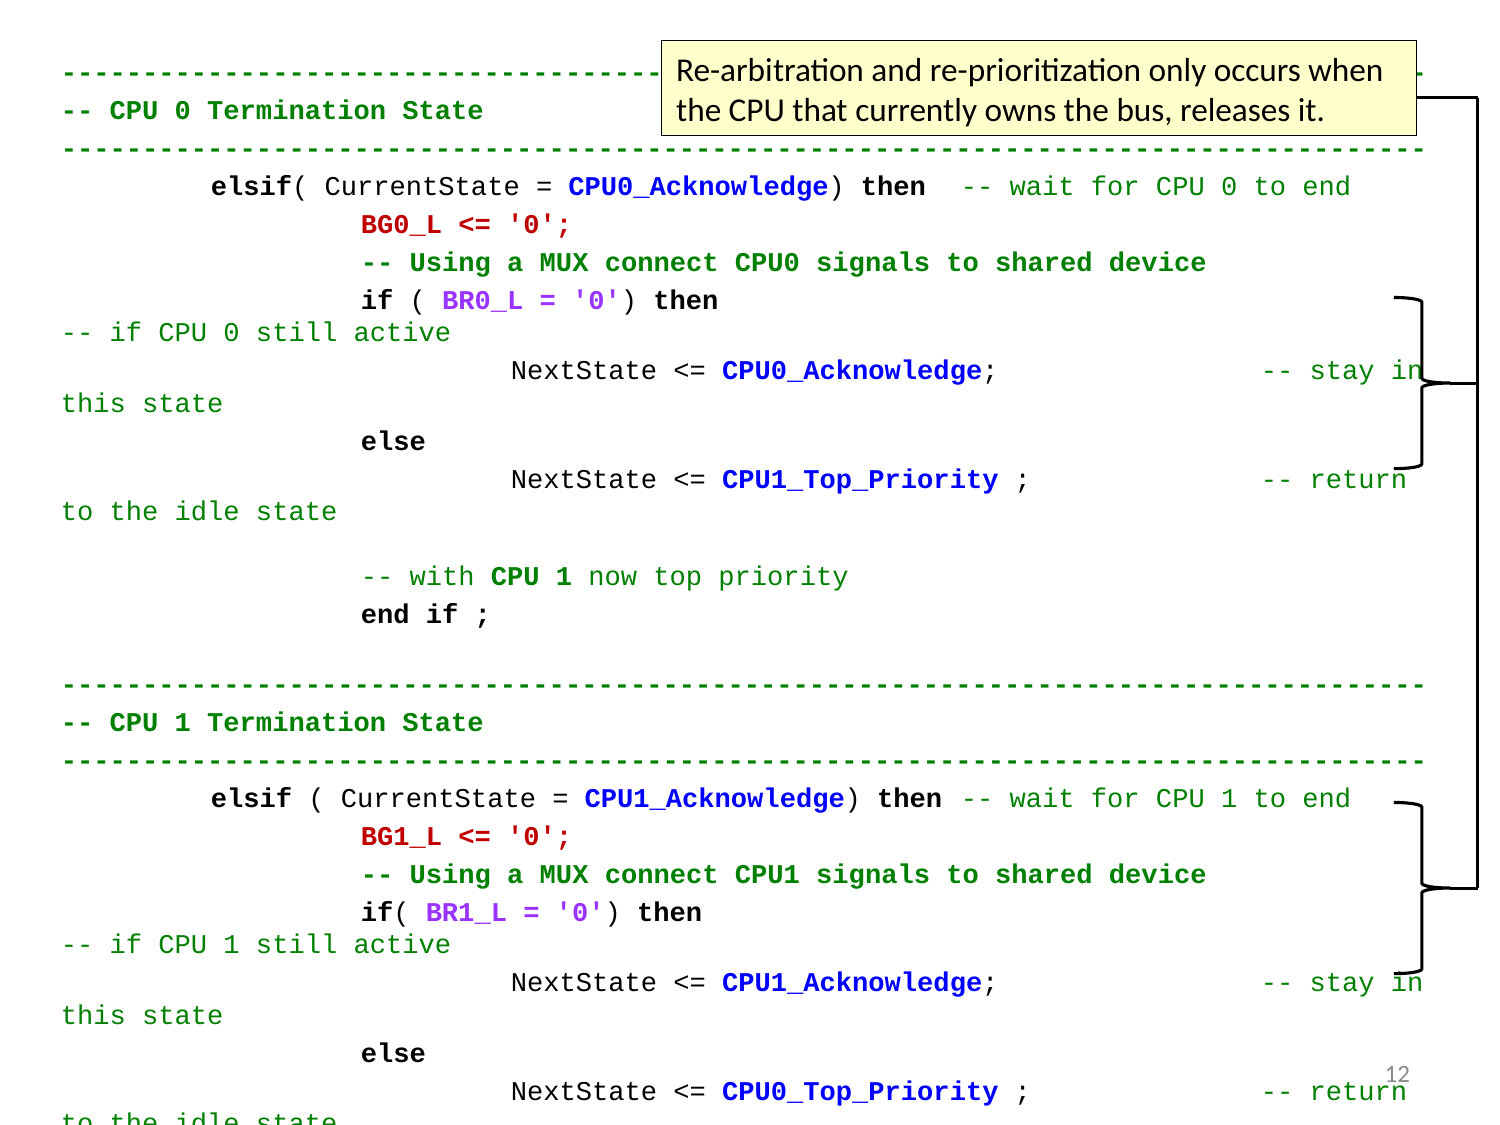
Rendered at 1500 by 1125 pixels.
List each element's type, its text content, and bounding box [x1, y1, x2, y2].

text_box [1393, 296, 1449, 470]
slide_number 12 [1074, 1042, 1425, 1103]
text_box [1393, 801, 1449, 975]
list ------------------------------------------------------------------------------------ -- CPU 0 Termination State ------------------------------------------------------------------------------------ elsif( CurrentState = CPU0_Acknowledge) then -- wait for CPU 0 to end BG0_L <= '0'; -- Using a MUX connect CPU0 signals to shared device if ( BR0_L = '0') then -- if CPU 0 still active NextState <= CPU0_Acknowledge; -- stay in this state else NextState <= CPU1_Top_Priority ; -- return to the idle state -- with CPU 1 now top priority end if ; ------------------------------------------------------------------------------------ -- CPU 1 Termination State ------------------------------------------------------------------------------------ elsif ( CurrentState = CPU1_Acknowledge) then -- wait for CPU 1 to end BG1_L <= '0'; -- Using a MUX connect CPU1 signals to shared device if( BR1_L = '0') then -- if CPU 1 still active NextState <= CPU1_Acknowledge; -- stay in this state else NextState <= CPU0_Top_Priority ; -- return to the idle state -- with CPU 0 now top priority end if ; end if; [45, 47, 1446, 1005]
text_box Re-arbitration and re-prioritization only occurs when the CPU that currently owns the bus, releases it. [661, 40, 1417, 136]
